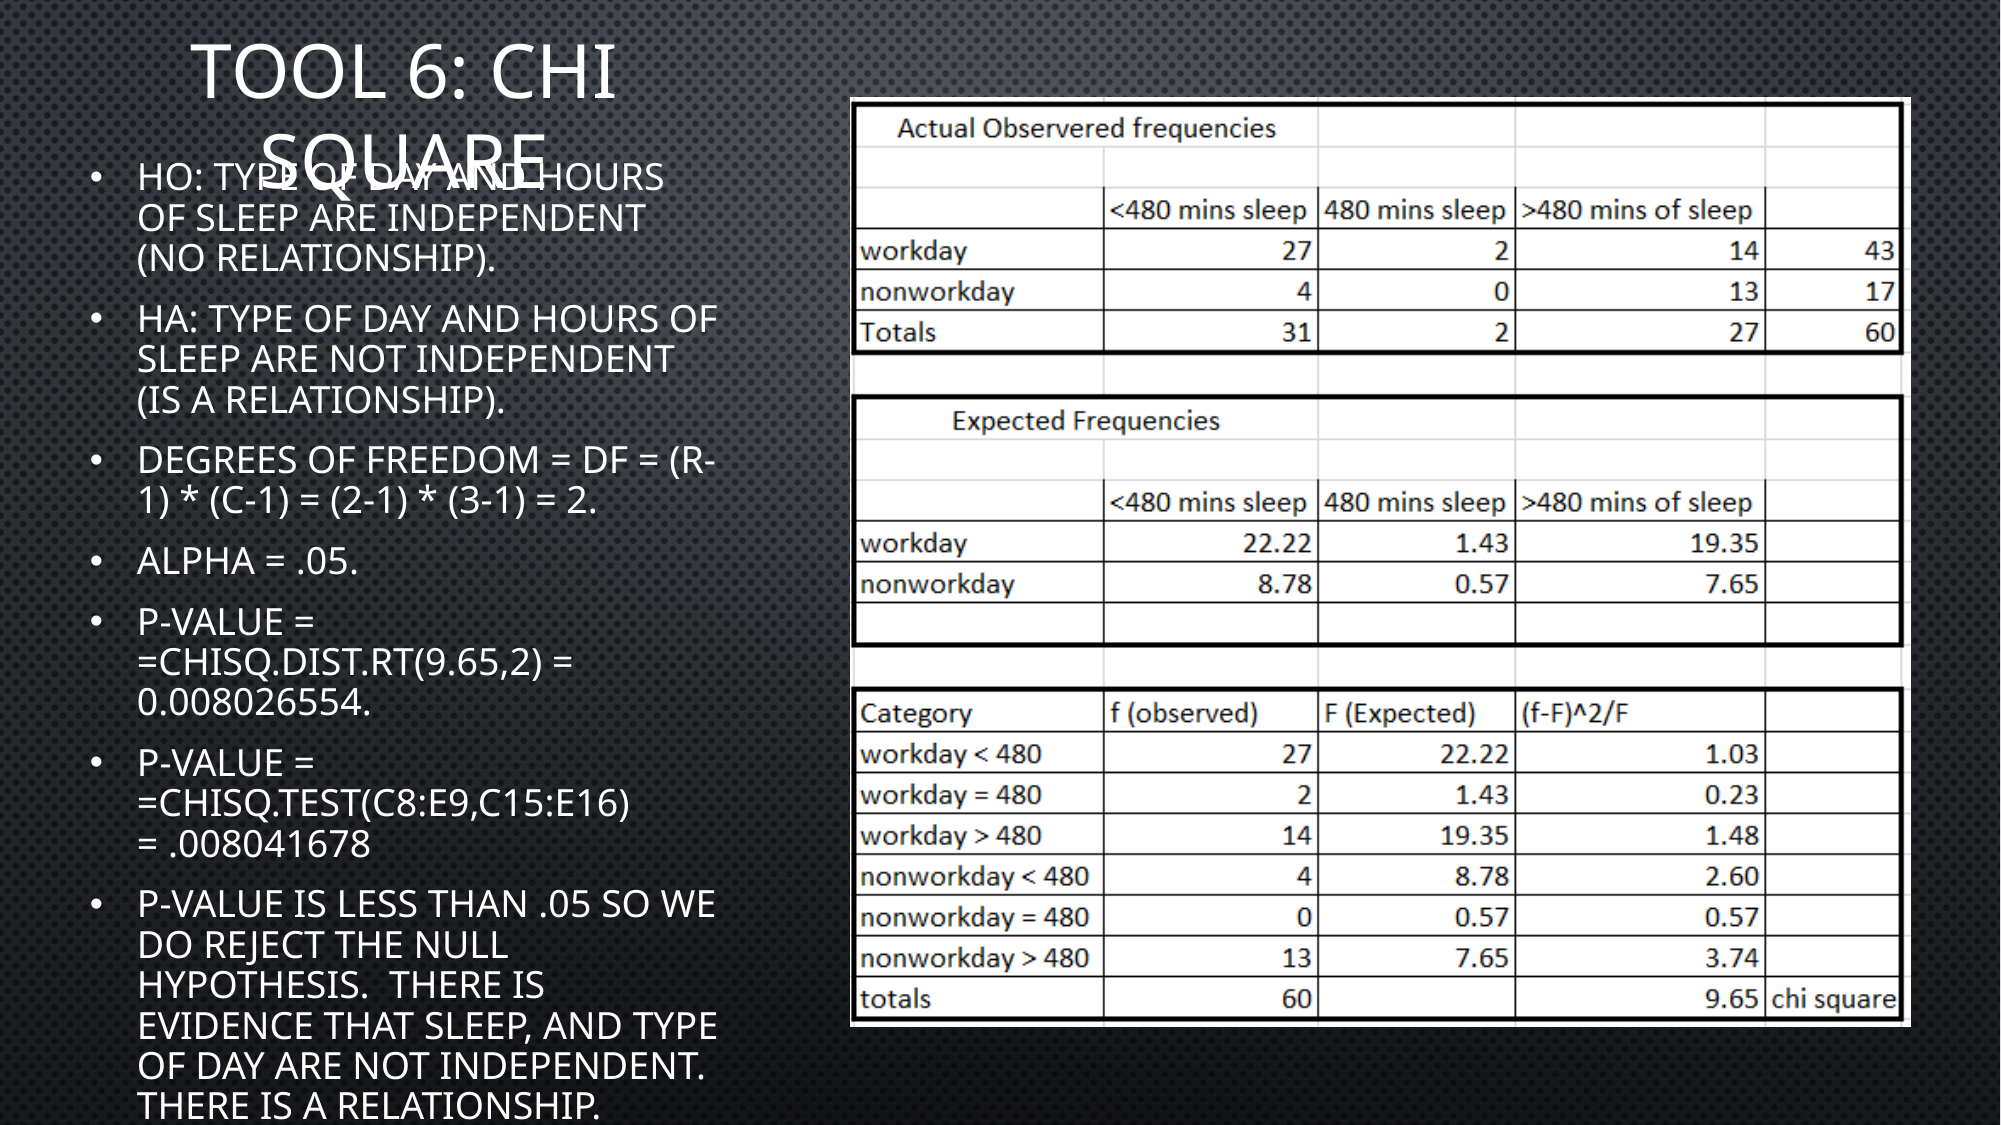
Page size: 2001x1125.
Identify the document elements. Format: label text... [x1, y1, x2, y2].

list Ho: type of day and hours of sleep are independent (no relationship). Ha: type of day and hours of sleep are not independent (is a relationship). Degrees of Freedom = df = (r-1) * (c-1) = (2-1) * (3-1) = 2. Alpha = .05. P-value = =CHISQ.DIST.RT(9.65,2) = 0.008026554. P-value = =CHISQ.TEST(C8:E9,C15:E16) = .008041678 P-value is less than .05 so we do reject the null hypothesis. There is evidence that sleep, and type of day are not independent. There is A relationship. [74, 195, 734, 1092]
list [850, 97, 1911, 1028]
title Tool 6: Chi Square [105, 0, 704, 195]
